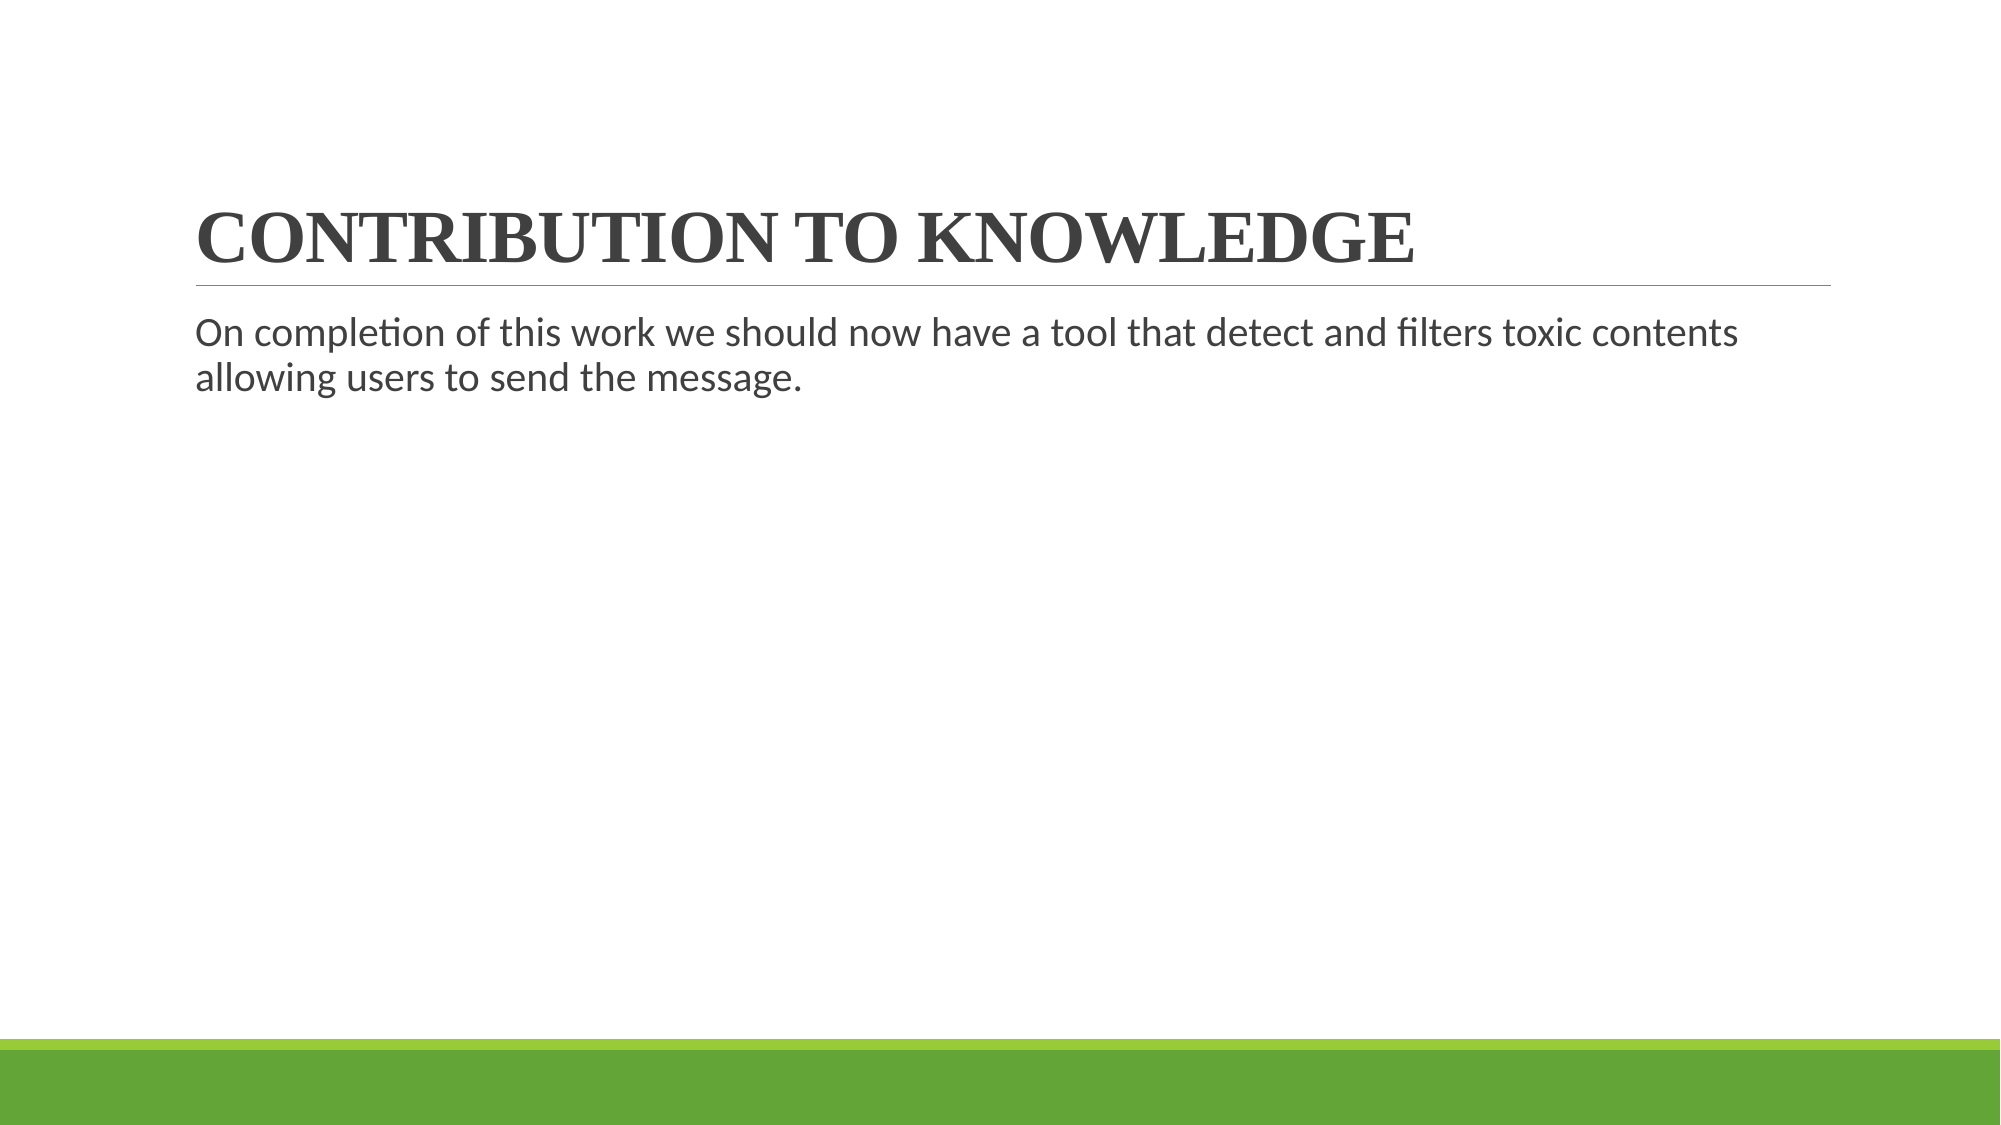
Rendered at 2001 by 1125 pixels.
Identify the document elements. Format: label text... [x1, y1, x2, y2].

list On completion of this work we should now have a tool that detect and filters toxic contents allowing users to send the message. [180, 302, 1830, 963]
title CONTRIBUTION TO KNOWLEDGE [180, 47, 1830, 285]
